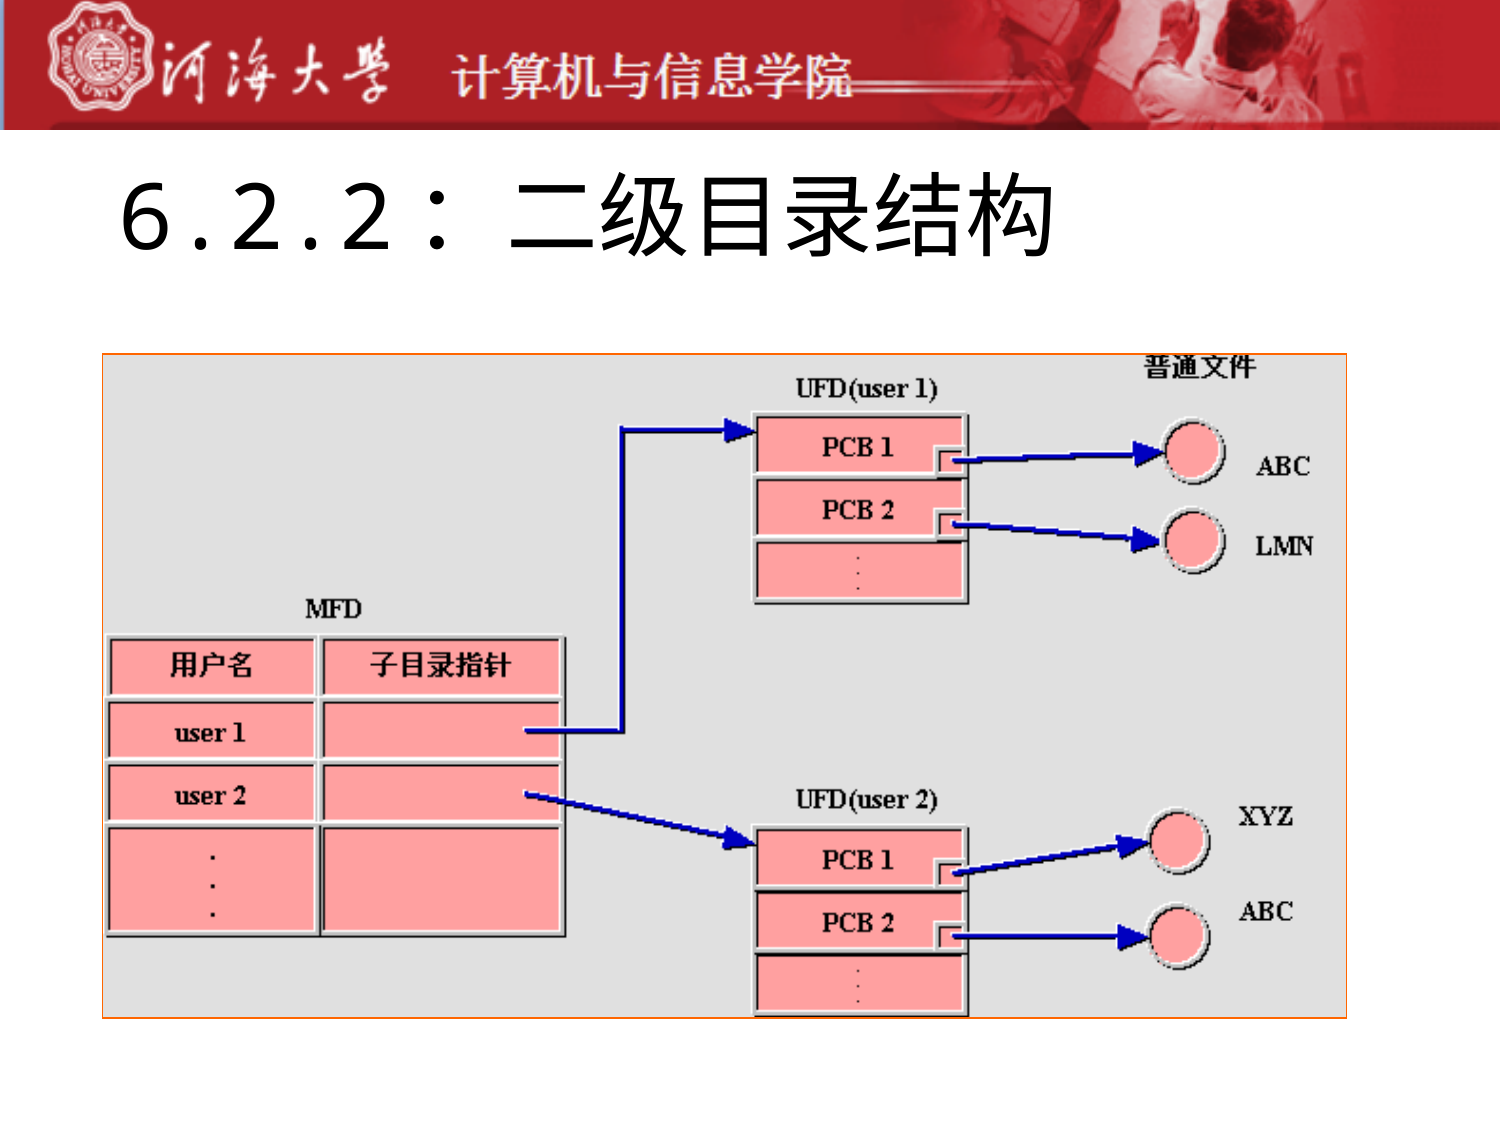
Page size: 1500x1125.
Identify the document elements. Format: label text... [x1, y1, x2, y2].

title 6.2.2：二级目录结构 [103, 59, 1397, 278]
picture [0, 0, 1500, 130]
picture [103, 354, 1346, 1018]
